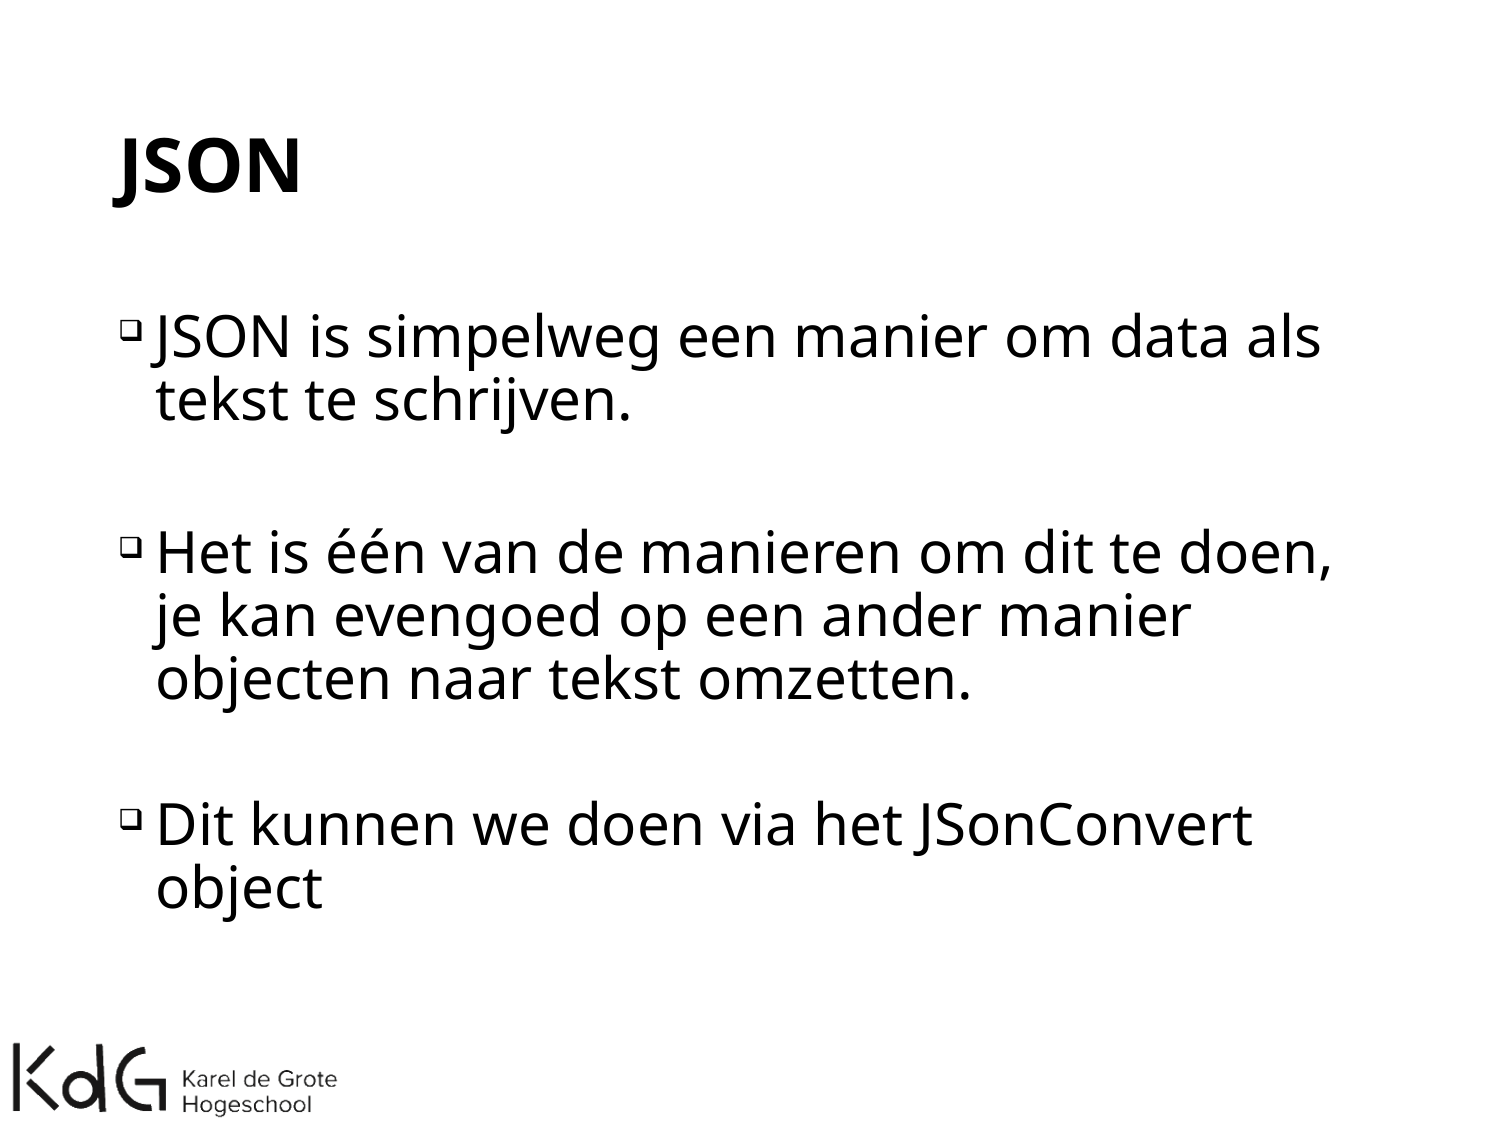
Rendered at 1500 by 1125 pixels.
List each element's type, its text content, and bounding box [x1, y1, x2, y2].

picture [0, 997, 383, 1125]
list JSON is simpelweg een manier om data als tekst te schrijven. Het is één van de manieren om dit te doen, je kan evengoed op een ander manier objecten naar tekst omzetten. Dit kunnen we doen via het JSonConvert object [103, 299, 1397, 1014]
title JSON [103, 59, 1397, 278]
